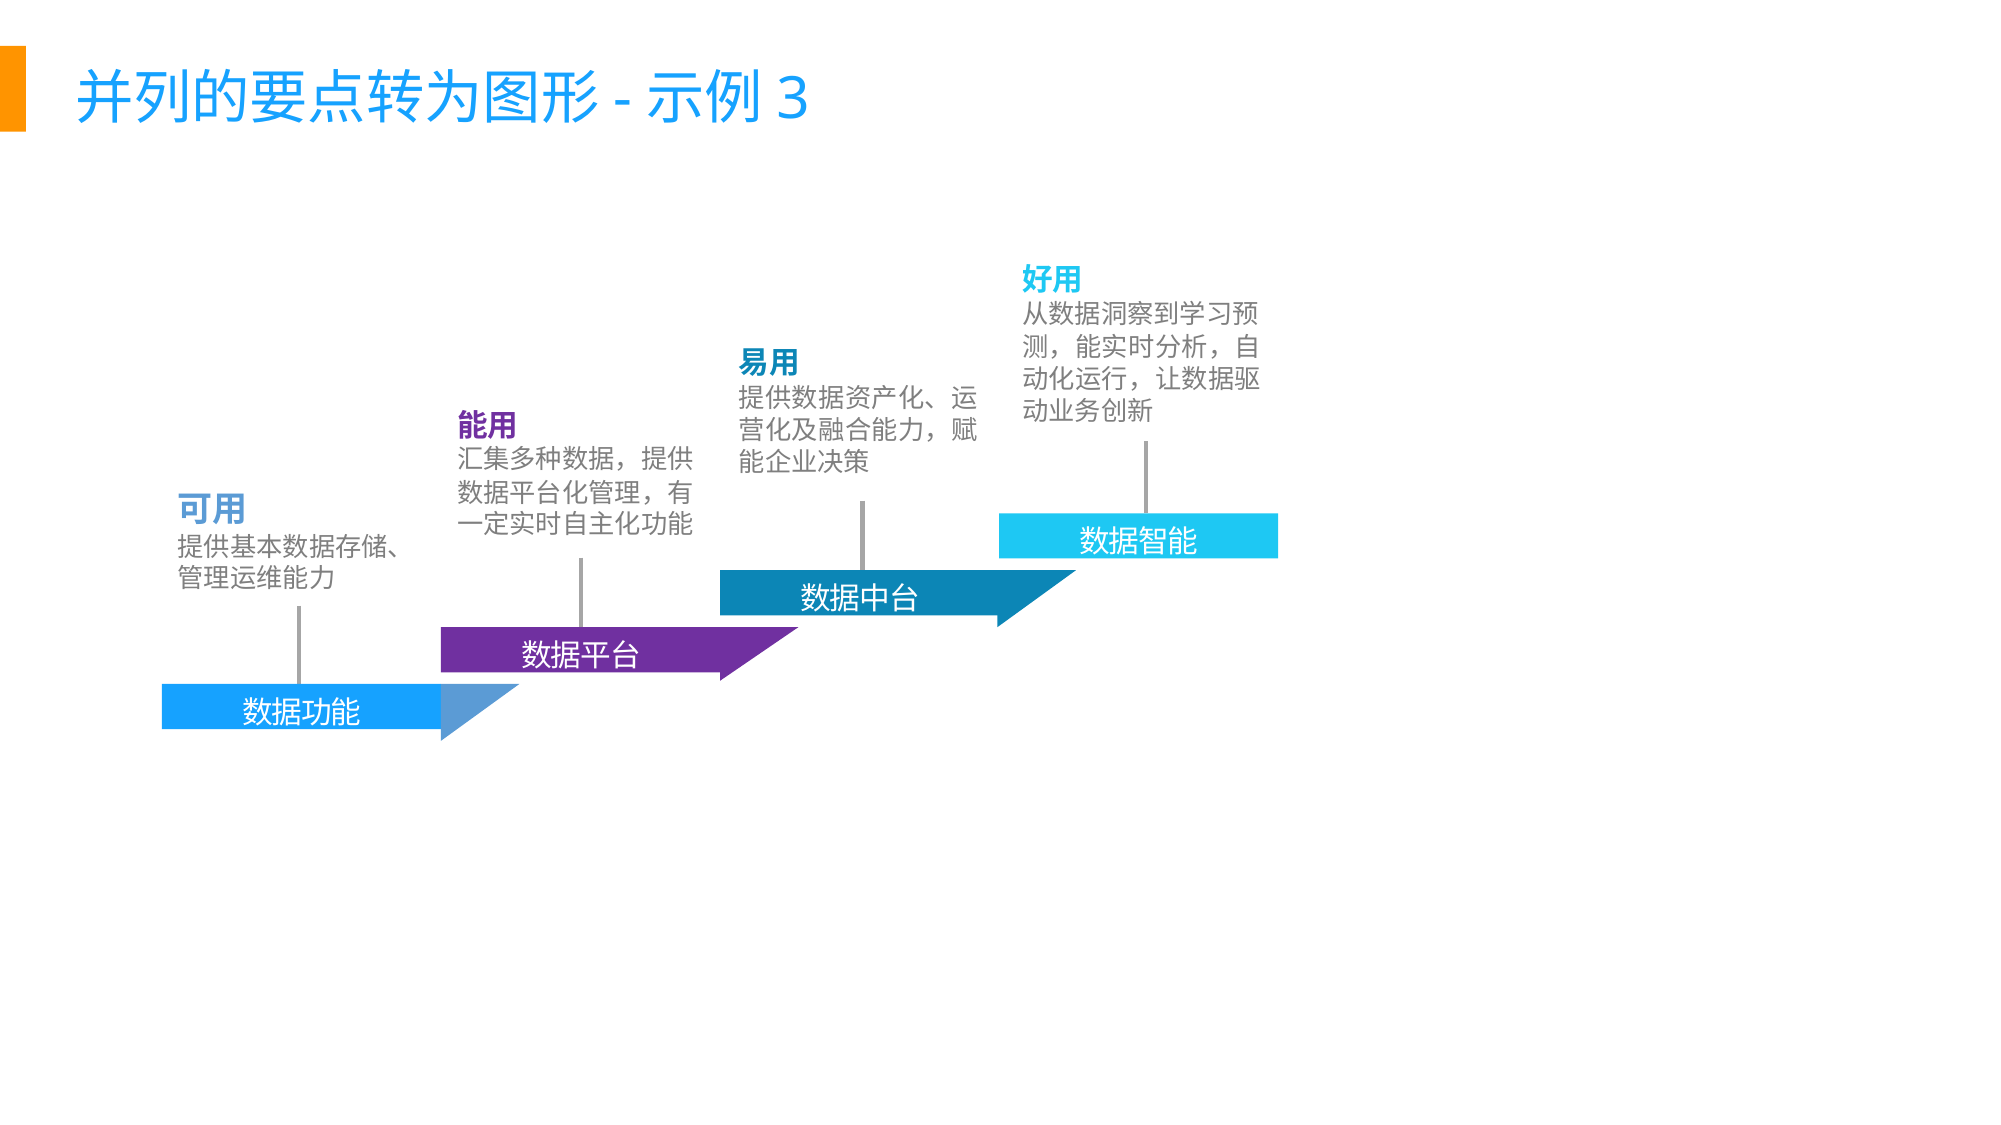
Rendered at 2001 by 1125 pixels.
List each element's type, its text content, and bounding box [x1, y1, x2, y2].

text_box 并列的要点转为图形-示例3 [60, 52, 930, 138]
text_box 好用 从数据洞察到学习预 测，能实时分析，自 动化运行，让数据驱 动业务创新 [1020, 257, 1262, 426]
text_box 数据中台 [720, 570, 997, 616]
text_box 能用 汇集多种数据，提供 数据平台化管理，有 一定实时自主化功能 [454, 403, 697, 539]
text_box [720, 627, 799, 681]
text_box 数据功能 [161, 683, 440, 730]
text_box 数据平台 [440, 627, 720, 673]
text_box 提供基本数据存储、 管理运维能力 [175, 528, 418, 593]
text_box 可用 [175, 483, 251, 528]
text_box [997, 570, 1076, 628]
text_box 易用 提供数据资产化、运 营化及融合能力，赋 能企业决策 [736, 341, 979, 477]
text_box 数据智能 [999, 513, 1279, 559]
text_box [440, 683, 520, 741]
